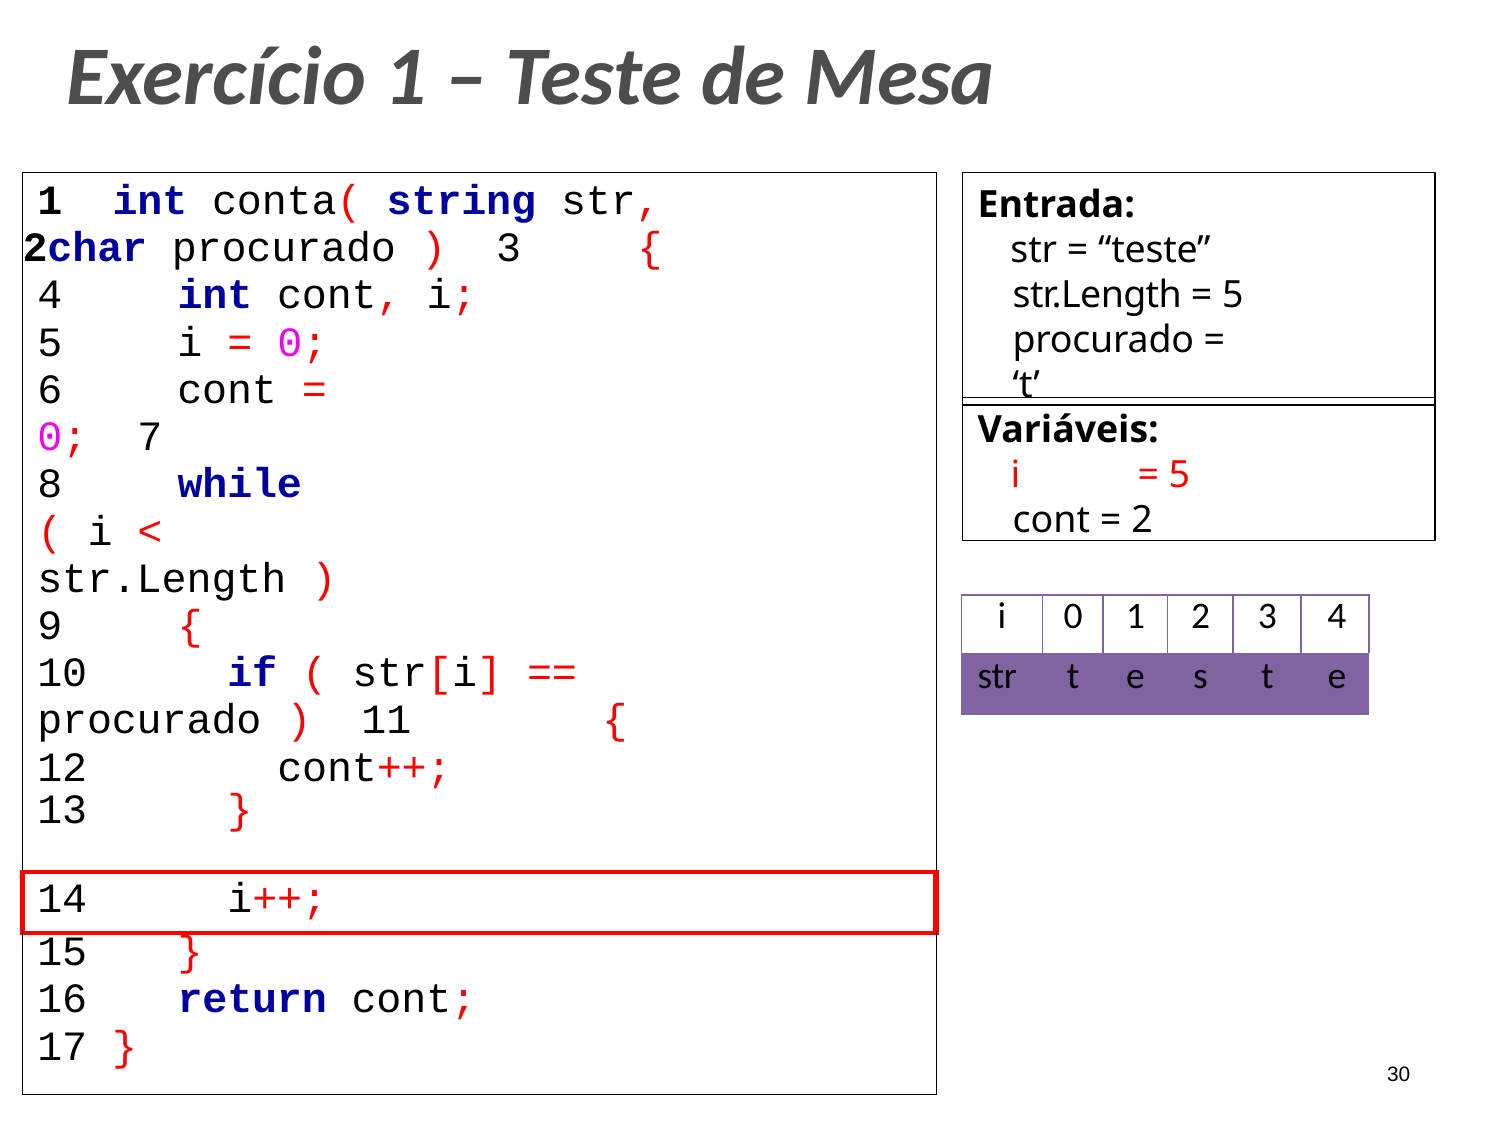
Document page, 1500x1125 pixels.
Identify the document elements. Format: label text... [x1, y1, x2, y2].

table_cell t [1043, 653, 1103, 715]
text_box Variáveis: i = 5 cont = 2 [962, 397, 1436, 541]
slide_number 30 [1380, 1060, 1417, 1125]
table_cell e [1301, 653, 1369, 715]
table_cell str [961, 653, 1043, 715]
table_header 2 [1168, 596, 1232, 653]
table_cell s [1167, 653, 1233, 715]
table_header 4 [1302, 596, 1368, 653]
table_cell t [1233, 653, 1301, 715]
table_cell 14 i++; [25, 874, 933, 931]
table_cell e [1103, 653, 1167, 715]
table_header 0 [1043, 596, 1102, 653]
table_cell 15 } 16 return cont; 17 } [23, 935, 936, 1094]
table_header int conta( string str, char procurado ) 3 { 4 int cont, i; 5 i = 0; 6 cont = 0; 7 8 while ( i < str.Length ) 9 { 10 if ( str[i] == procurado ) 11 { 12 cont++; 13 } [23, 173, 936, 870]
table_header i [962, 596, 1042, 653]
title Exercício 1 – Teste de Mesa [64, 19, 1010, 210]
text_box Entrada: str = “teste” str.Length = 5 procurado = ‘t’ [962, 172, 1436, 397]
table_header 3 [1234, 596, 1300, 653]
table_header 1 [1104, 596, 1167, 653]
